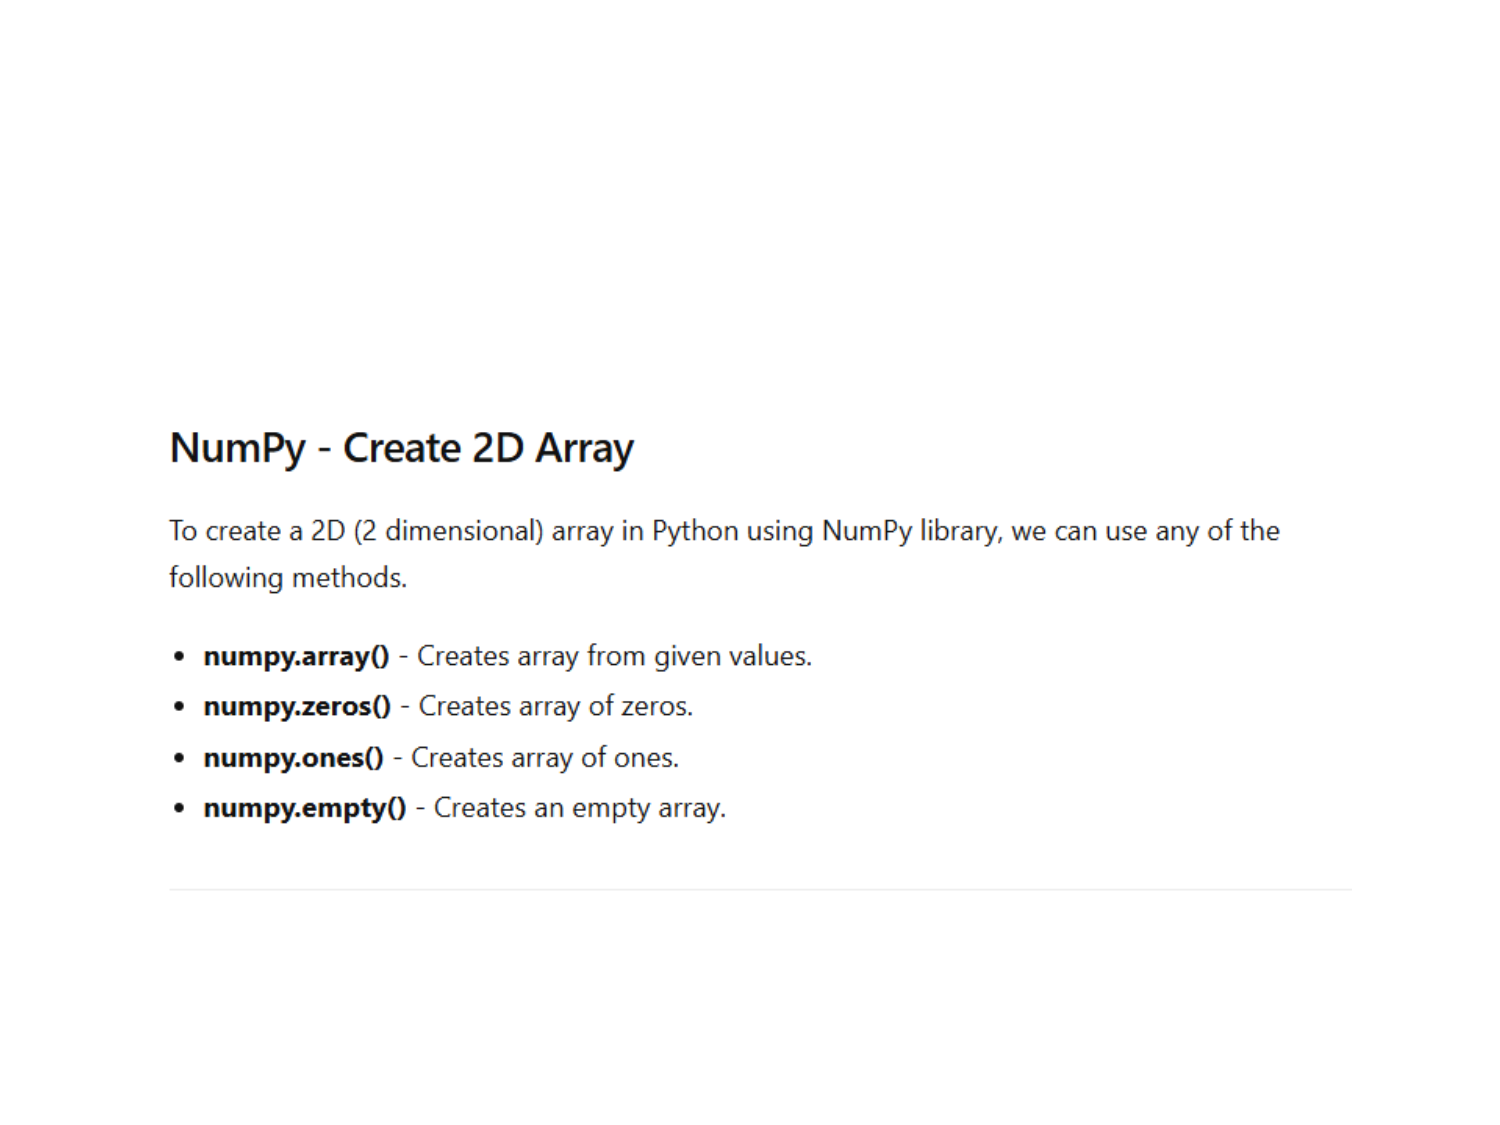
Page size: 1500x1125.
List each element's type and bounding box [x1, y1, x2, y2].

list [148, 370, 1352, 898]
